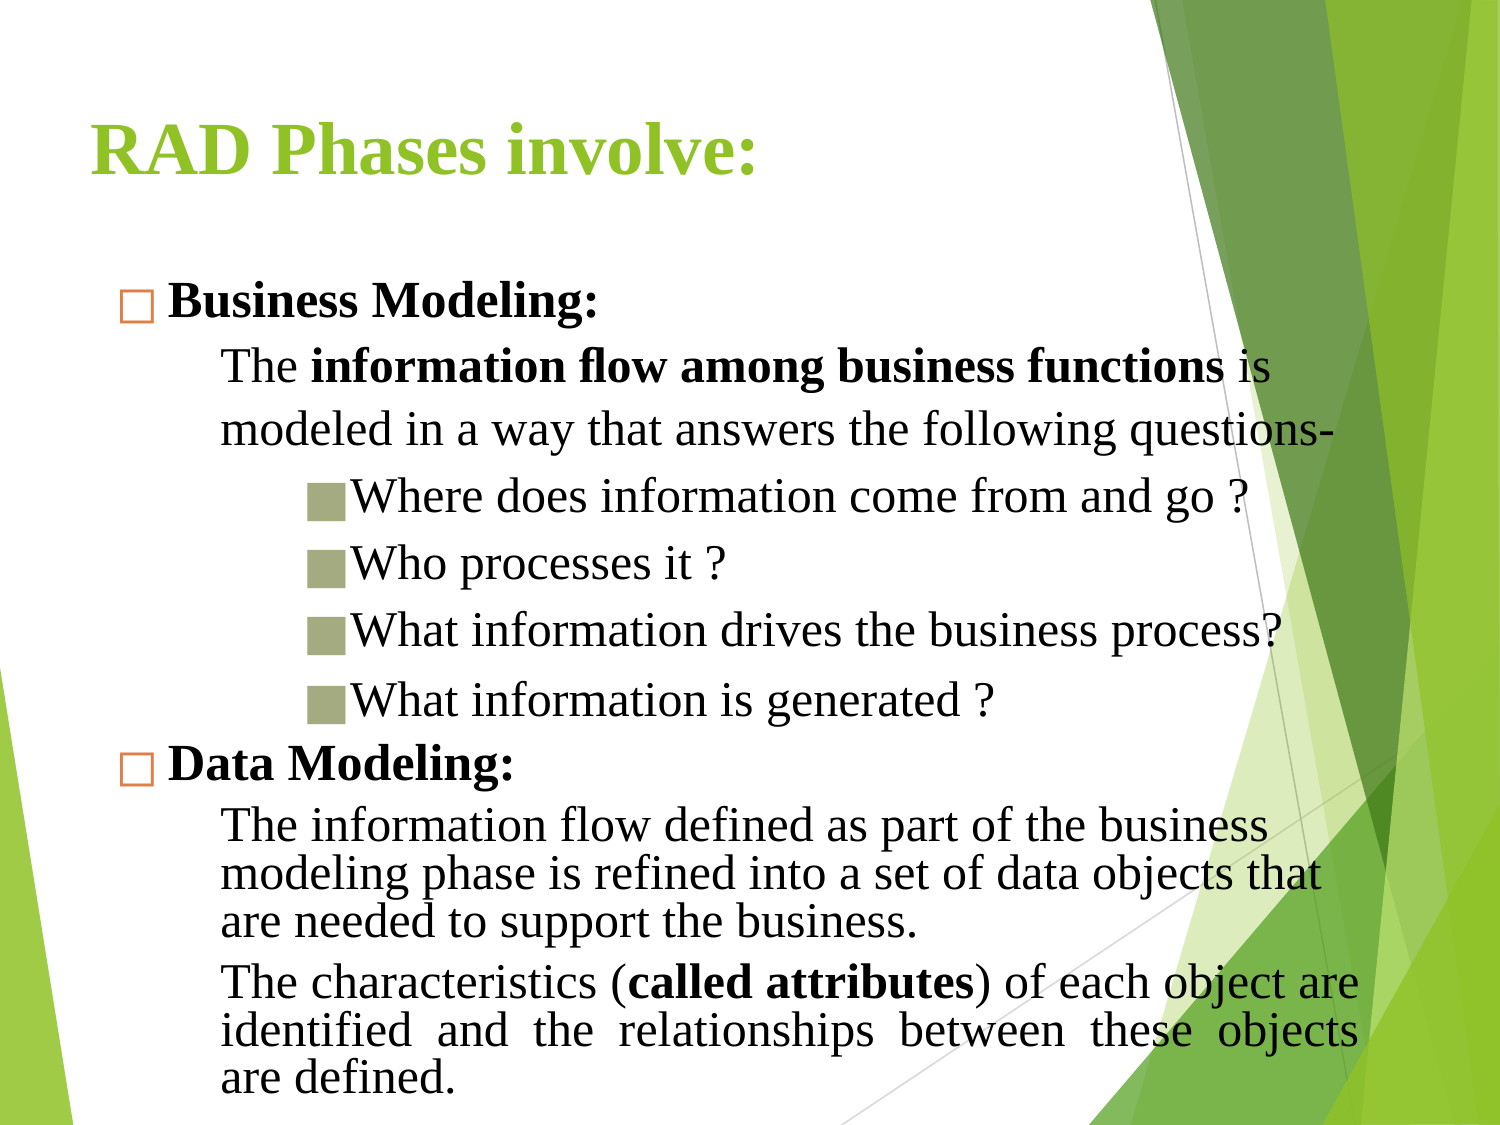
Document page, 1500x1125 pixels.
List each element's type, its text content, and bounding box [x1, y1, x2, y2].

text_box Business Modeling: The information ﬂow among business functions is modeled in a way that answers the following questions- Where does information come from and go ? Who processes it ? What information drives the business process? What information is generated ? Data Modeling: The information flow defined as part of the business modeling phase is refined into a set of data objects that are needed to support the business. The characteristics (called attributes) of each object are identified and the relationships between these objects are defined. [113, 265, 1395, 1104]
title RAD Phases involve: [75, 62, 1425, 287]
